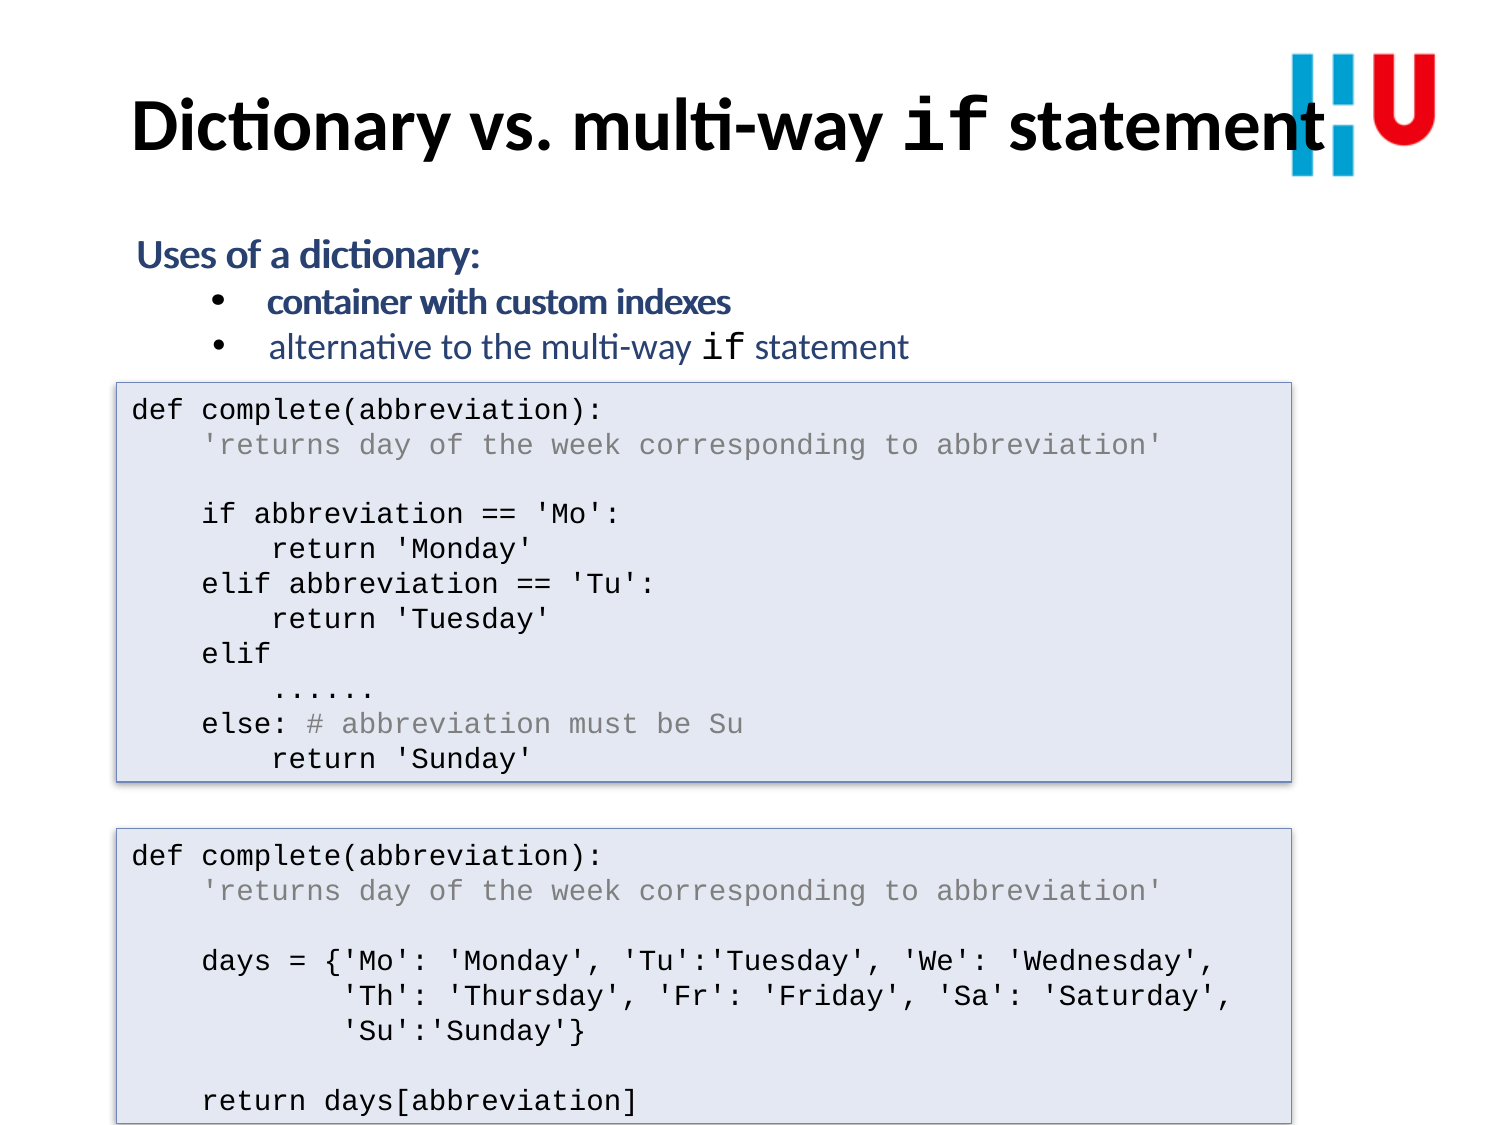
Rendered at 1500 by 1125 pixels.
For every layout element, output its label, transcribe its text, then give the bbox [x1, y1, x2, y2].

text_box Uses of a dictionary: container with custom indexes alternative to the multi-way if statement [122, 219, 925, 420]
text_box def complete(abbreviation): 'returns day of the week corresponding to abbreviation' days = {'Mo': 'Monday', 'Tu':'Tuesday', 'We': 'Wednesday', 'Th': 'Thursday', 'Fr': 'Friday', 'Sa': 'Saturday', 'Su':'Sunday'} return days[abbreviation] [116, 828, 1292, 1124]
picture [0, 0, 1500, 1125]
text_box Dictionary vs. multi-way if statement [116, 0, 1392, 242]
text_box def complete(abbreviation): 'returns day of the week corresponding to abbreviation' if abbreviation == 'Mo': return 'Monday' elif abbreviation == 'Tu': return 'Tuesday' elif ...... else: # abbreviation must be Su return 'Sunday' [116, 382, 1292, 783]
